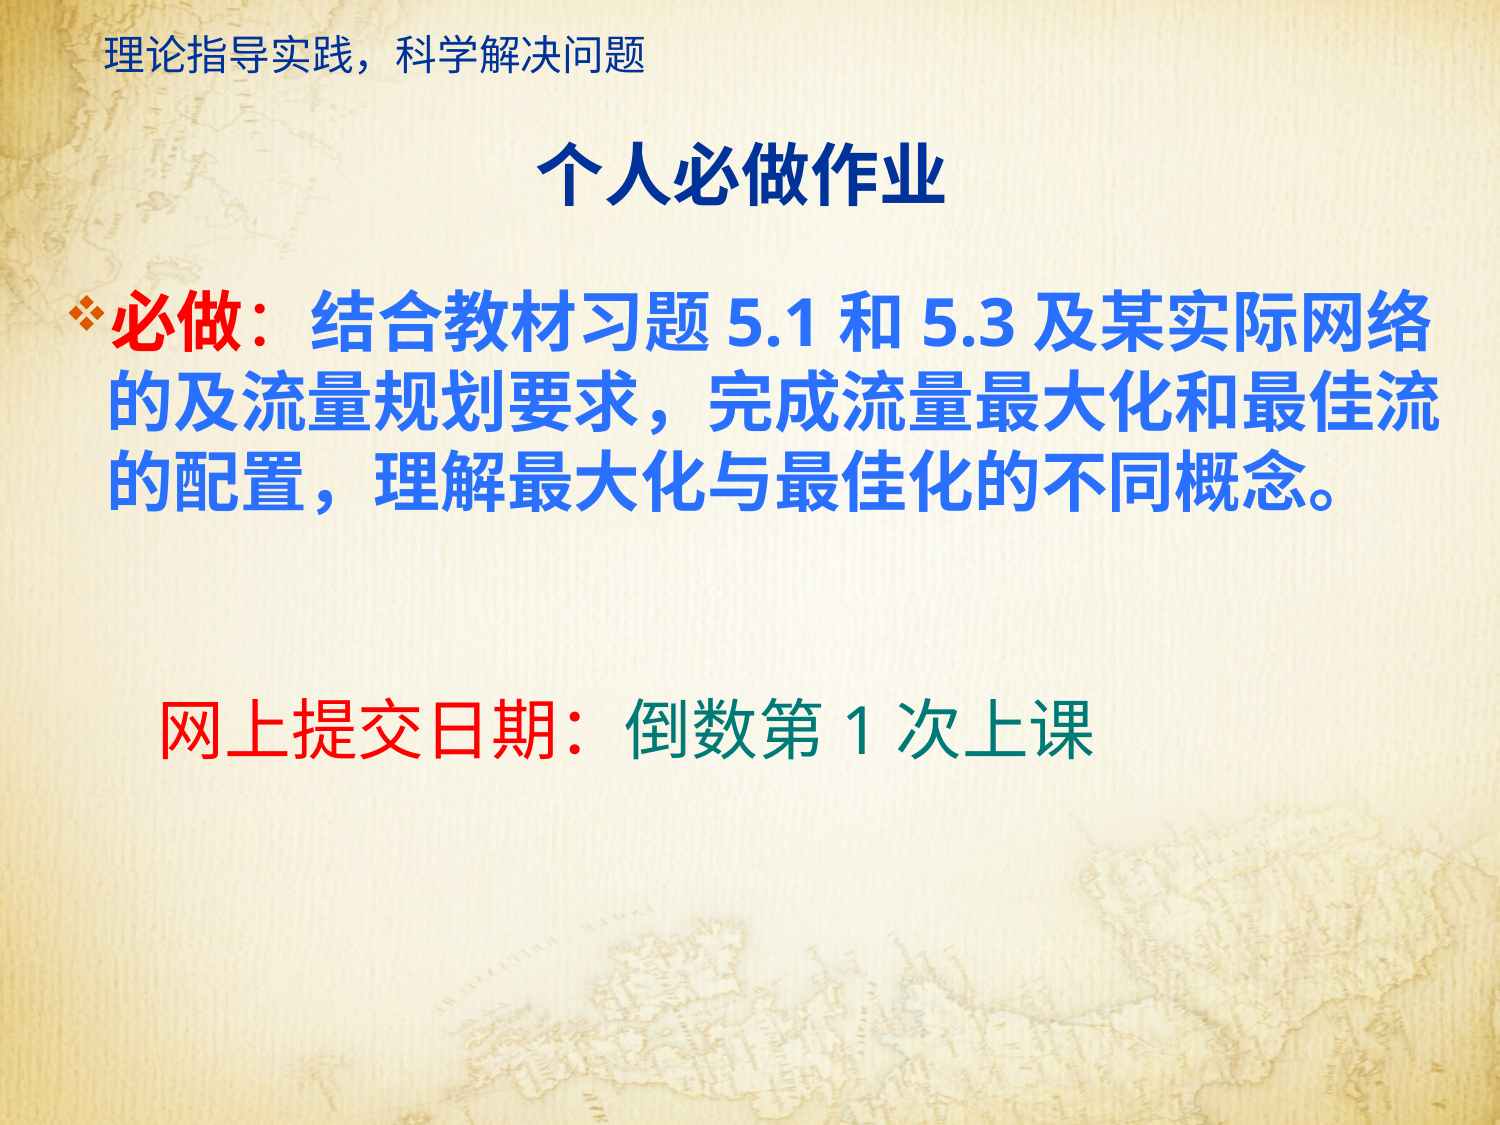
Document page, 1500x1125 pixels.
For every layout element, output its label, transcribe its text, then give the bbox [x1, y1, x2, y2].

title 个人必做作业 [41, 113, 1443, 232]
picture [0, 0, 1500, 1125]
text_box 网上提交日期：倒数第1次上课 [142, 680, 1111, 776]
list 必做：结合教材习题5.1和5.3及某实际网络的及流量规划要求，完成流量最大化和最佳流的配置，理解最大化与最佳化的不同概念。 [53, 274, 1479, 516]
text_box 理论指导实践，科学解决问题 [88, 21, 845, 86]
